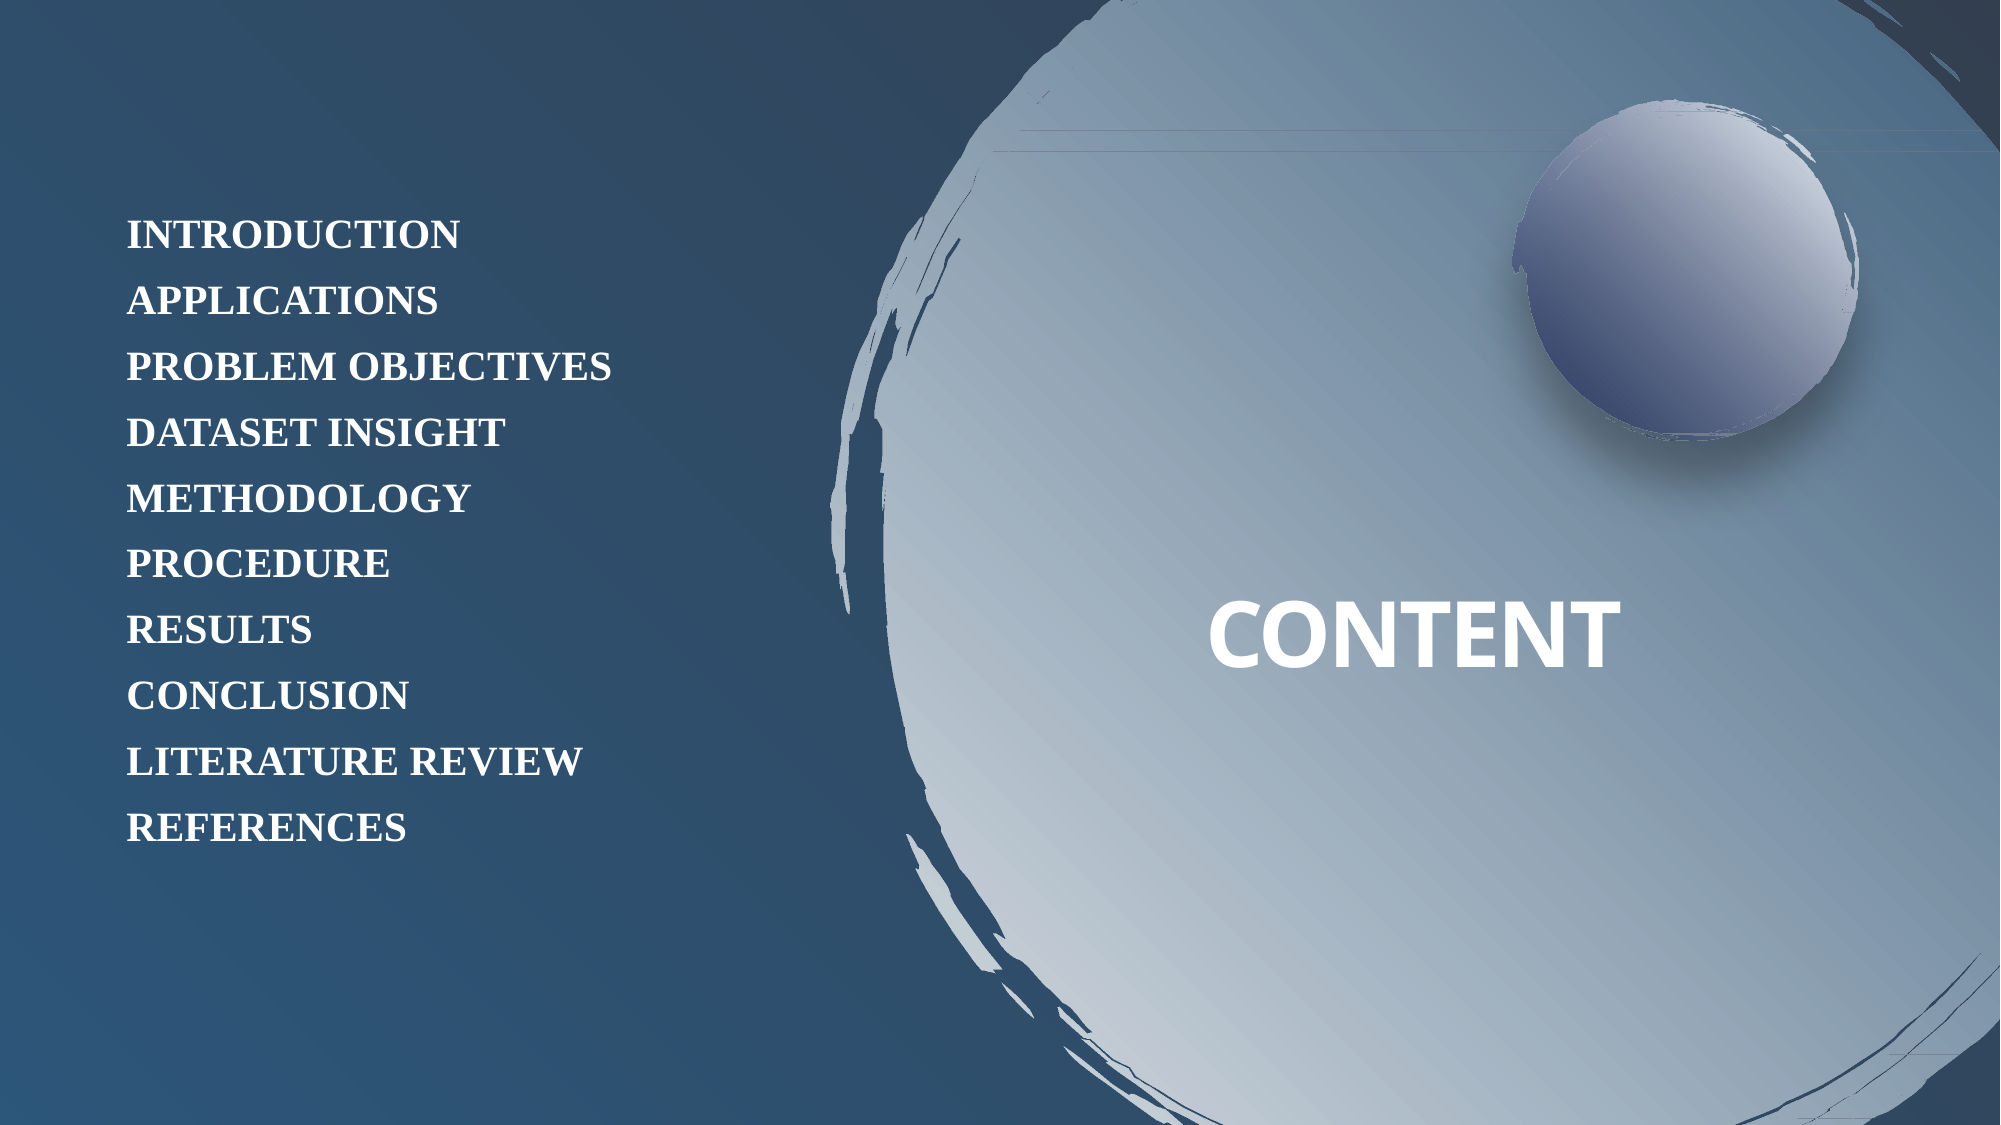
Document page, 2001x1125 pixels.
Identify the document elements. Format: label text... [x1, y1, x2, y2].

title Content [1176, 514, 1623, 687]
text_box [1511, 98, 1860, 442]
subtitle Introduction applications Problem OBJECTIVES DATASET INSIGHT methodology procedure results conclusion LITERATURE REVIEW references [126, 212, 691, 805]
